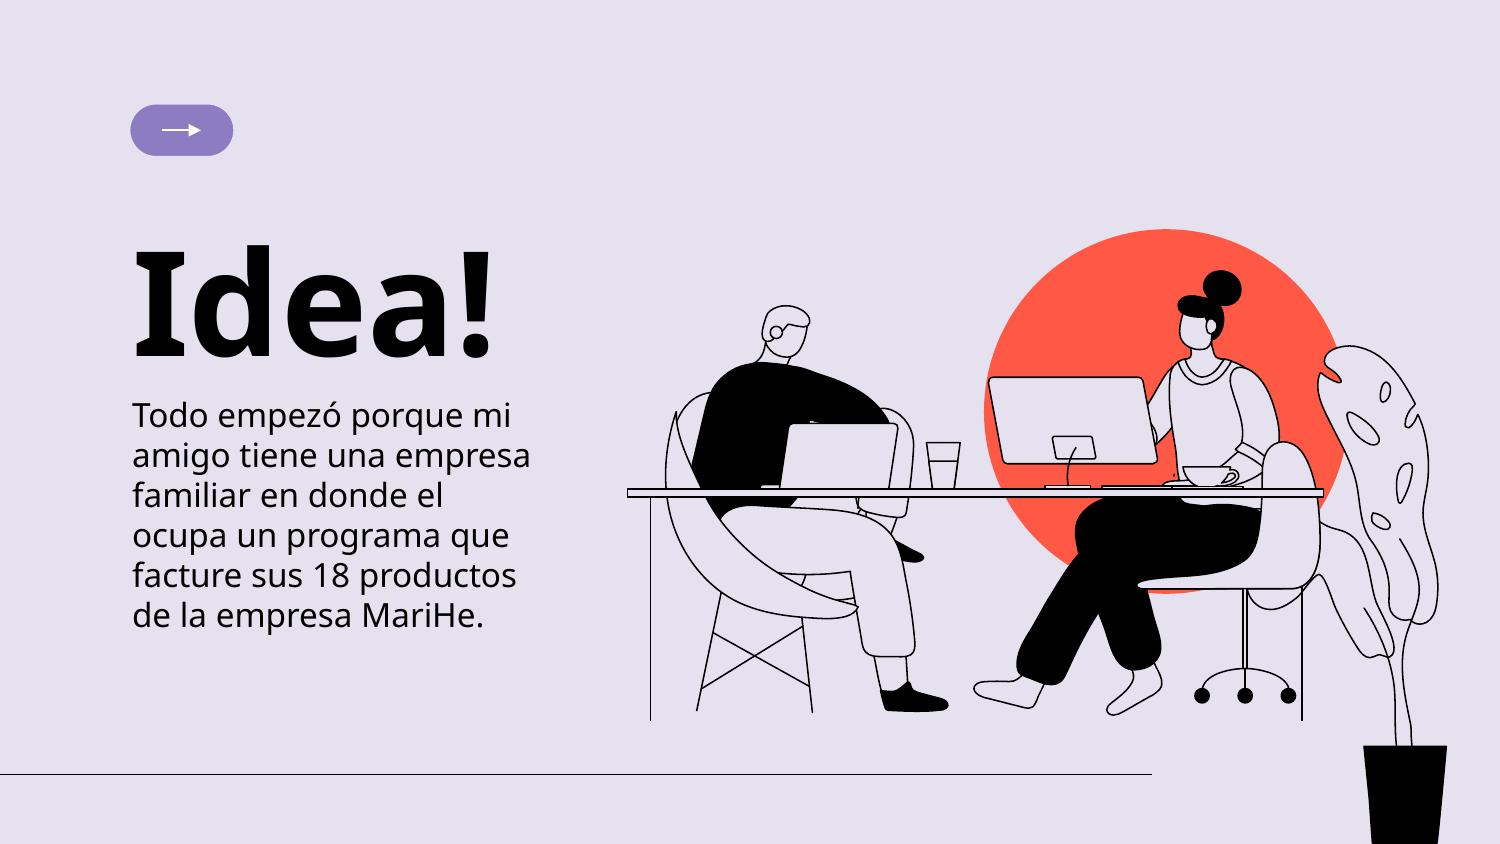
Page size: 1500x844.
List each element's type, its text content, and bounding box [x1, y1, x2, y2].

text_box [1052, 229, 1280, 269]
subtitle Todo empezó porque mi amigo tiene una empresa familiar en donde el ocupa un programa que facture sus 18 productos de la empresa MariHe. [116, 379, 550, 575]
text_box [627, 270, 1324, 721]
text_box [1245, 345, 1447, 844]
text_box [1328, 327, 1336, 344]
title Idea! [116, 219, 682, 377]
